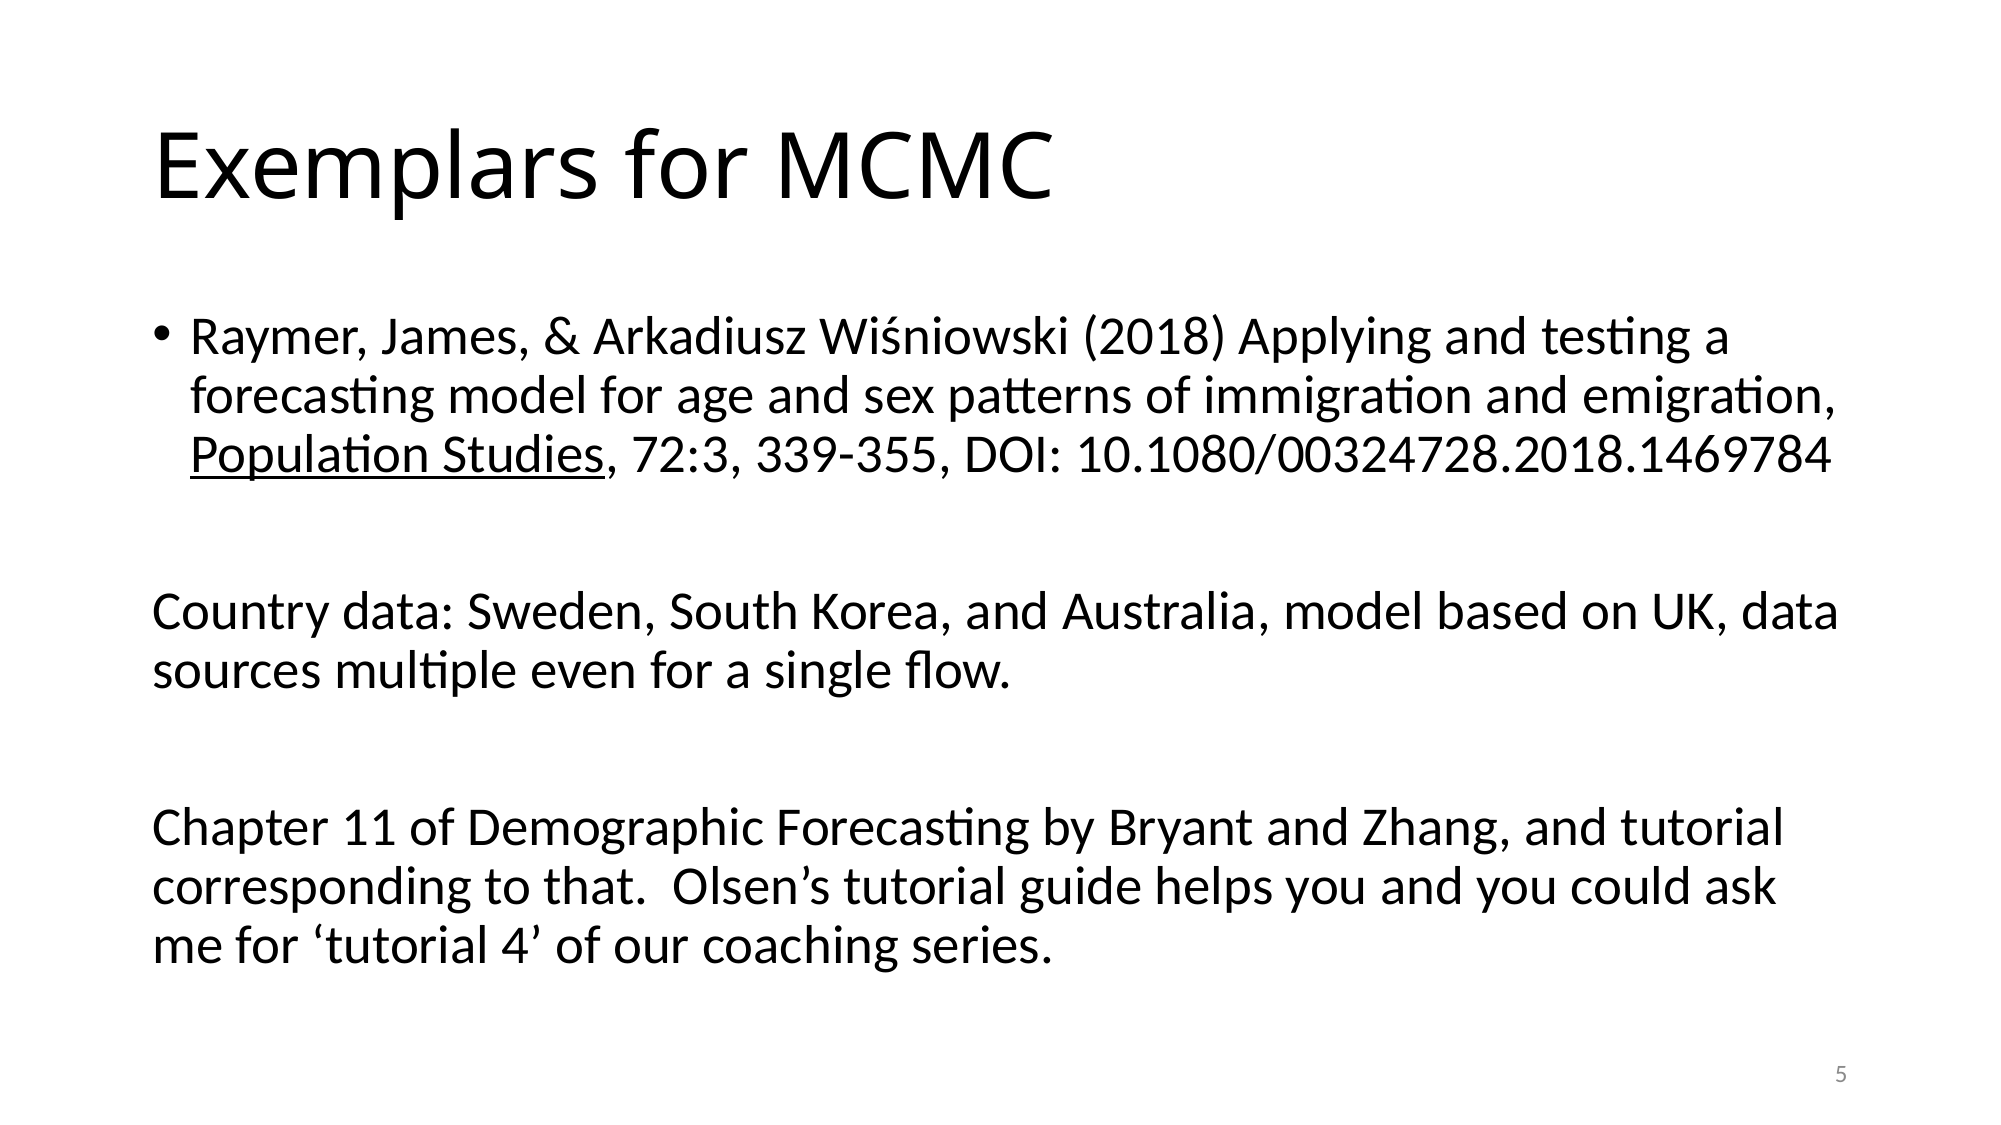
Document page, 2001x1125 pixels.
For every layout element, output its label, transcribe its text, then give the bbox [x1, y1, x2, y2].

list Raymer, James, & Arkadiusz Wiśniowski (2018) Applying and testing a forecasting model for age and sex patterns of immigration and emigration, Population Studies, 72:3, 339-355, DOI: 10.1080/00324728.2018.1469784 Country data: Sweden, South Korea, and Australia, model based on UK, data sources multiple even for a single flow. Chapter 11 of Demographic Forecasting by Bryant and Zhang, and tutorial corresponding to that. Olsen’s tutorial guide helps you and you could ask me for ‘tutorial 4’ of our coaching series. [137, 299, 1863, 1014]
slide_number 5 [1412, 1042, 1863, 1103]
title Exemplars for MCMC [137, 59, 1863, 278]
